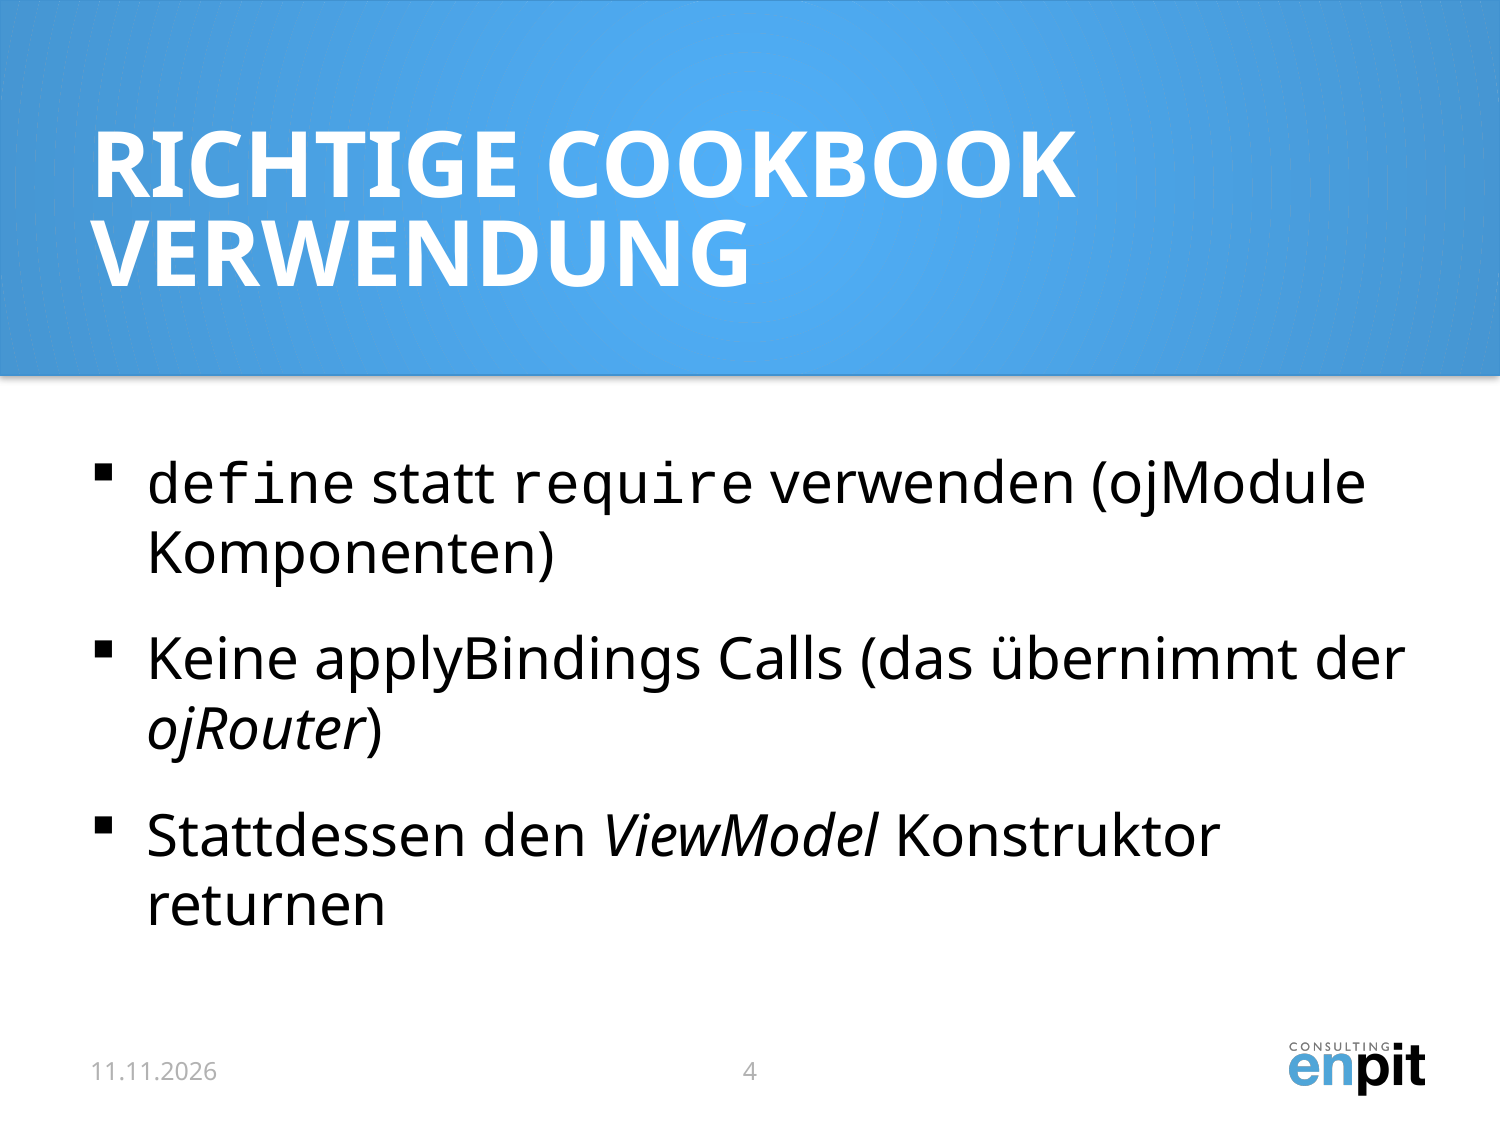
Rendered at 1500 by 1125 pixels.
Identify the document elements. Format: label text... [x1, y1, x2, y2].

list define statt require verwenden (ojModule Komponenten) Keine applyBindings Calls (das übernimmt der ojRouter) Stattdessen den ViewModel Konstruktor returnen [75, 437, 1425, 1005]
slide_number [75, 1042, 238, 1103]
slide_number 4 [575, 1042, 925, 1103]
picture [1289, 1042, 1425, 1096]
title Richtige Cookbook Verwendung [75, 45, 1425, 313]
